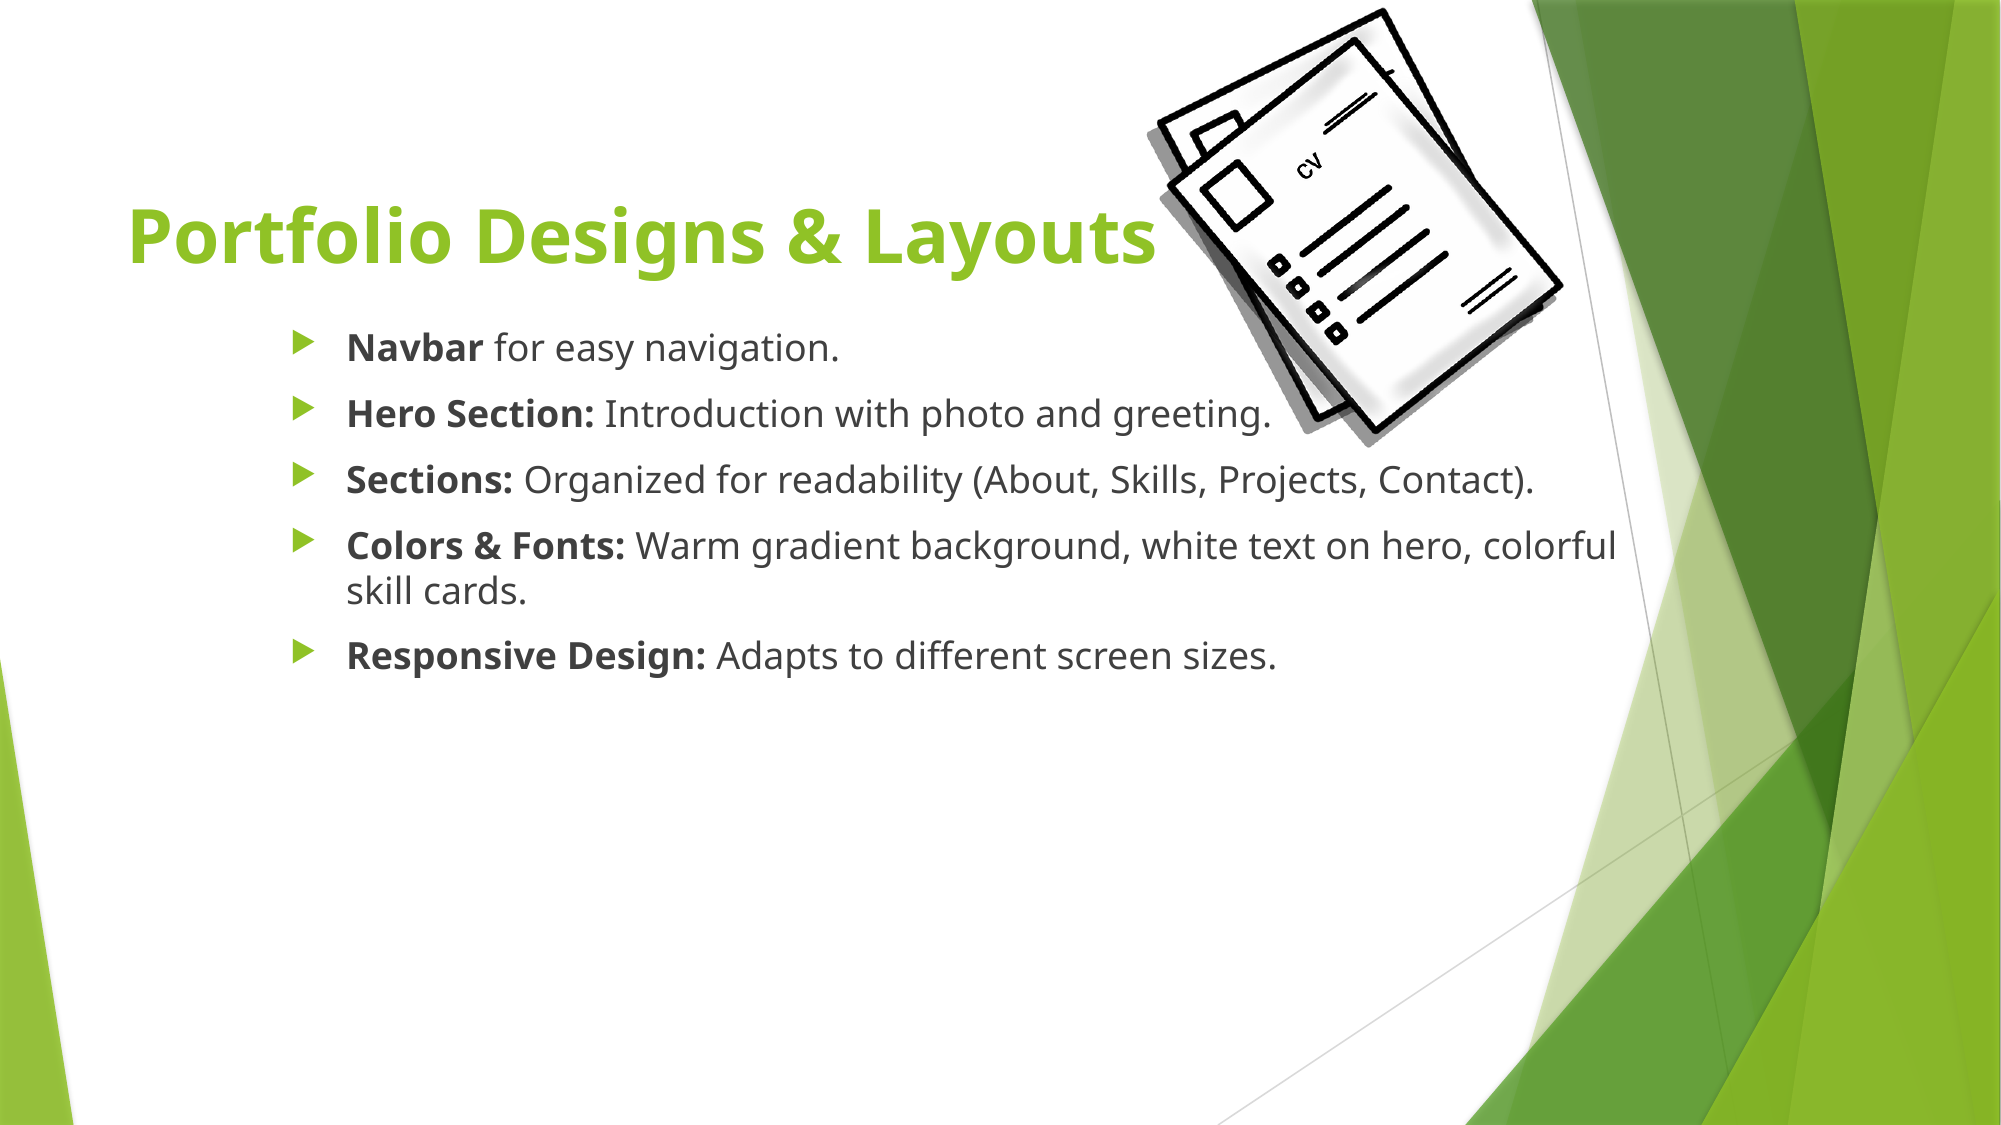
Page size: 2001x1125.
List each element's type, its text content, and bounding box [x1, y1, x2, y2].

title Portfolio Designs & Layouts [111, 181, 1084, 317]
list Navbar for easy navigation. Hero Section: Introduction with photo and greeting. Sections: Organized for readability (About, Skills, Projects, Contact). Colors & Fonts: Warm gradient background, white text on hero, colorful skill cards. Responsive Design: Adapts to different screen sizes. [274, 316, 1686, 954]
picture [1088, 0, 1586, 453]
